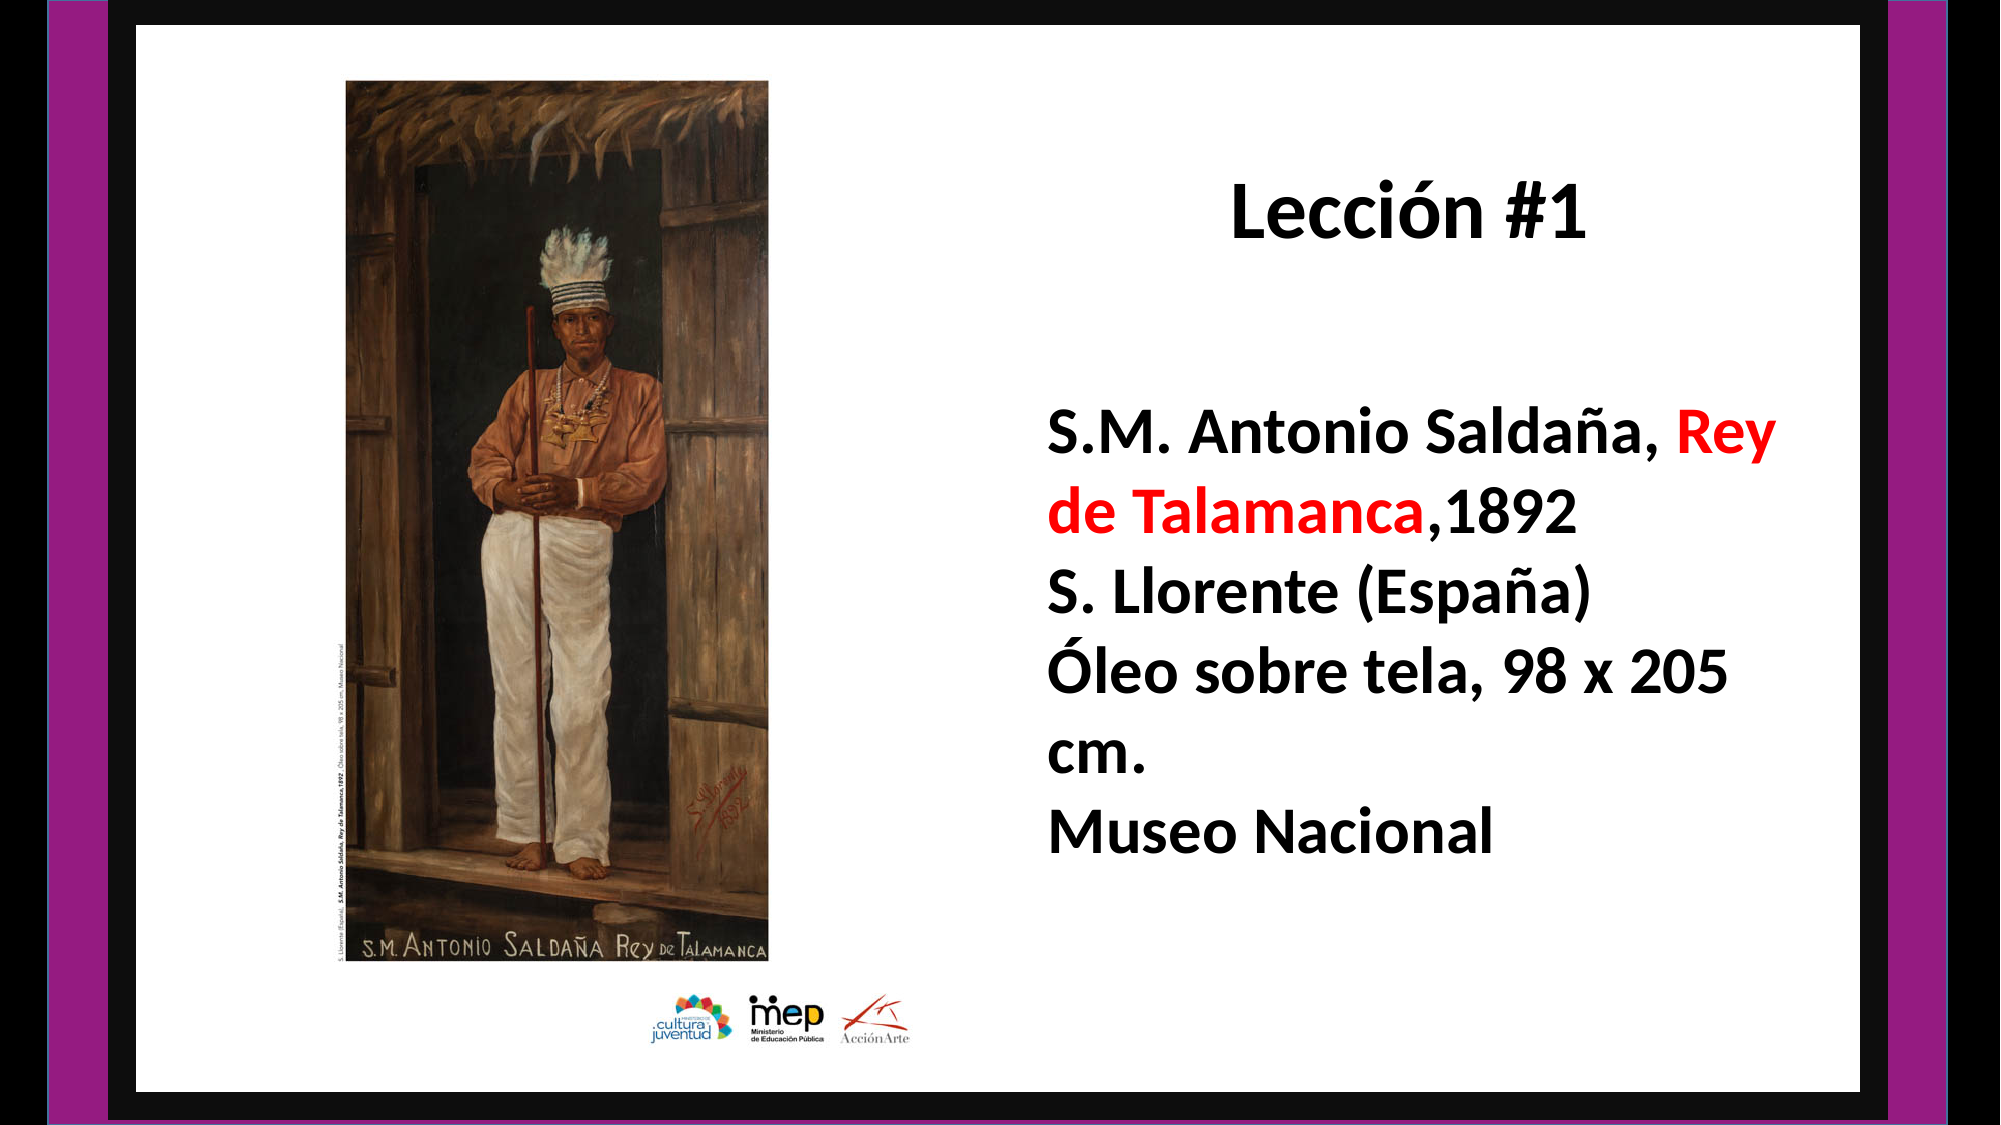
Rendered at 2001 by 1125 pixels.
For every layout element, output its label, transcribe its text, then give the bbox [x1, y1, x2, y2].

text_box S.M. Antonio Saldaña, Rey de Talamanca,1892 S. Llorente (España) Óleo sobre tela, 98 x 205 cm. Museo Nacional [1033, 379, 1843, 955]
text_box [121, 10, 1875, 1107]
picture [176, 42, 968, 1079]
text_box Lección #1 [1215, 147, 1605, 263]
text_box [47, 0, 1948, 1125]
